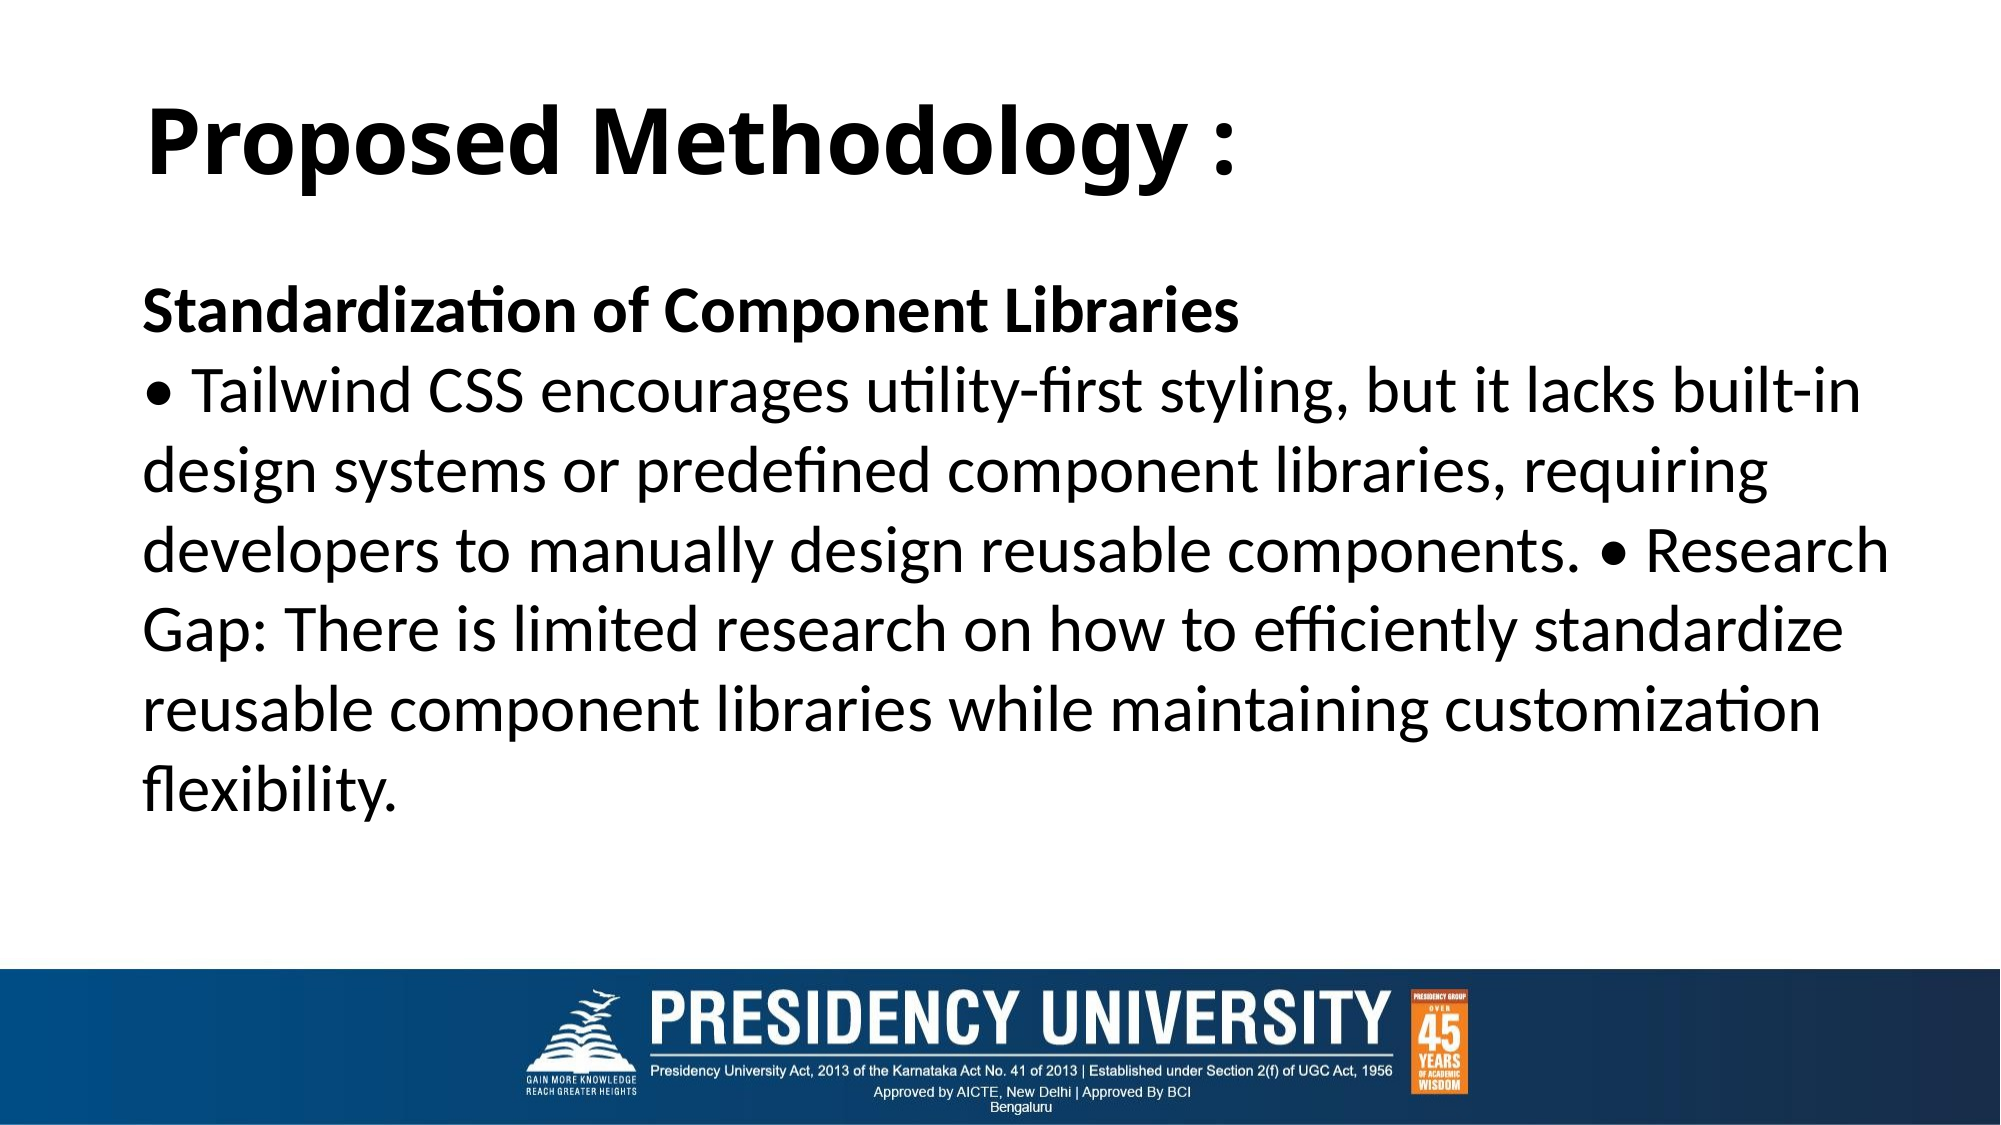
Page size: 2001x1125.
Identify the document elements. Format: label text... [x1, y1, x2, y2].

title Proposed Methodology : [142, 24, 1617, 265]
list Standardization of Component Libraries • Tailwind CSS encourages utility-first styling, but it lacks built-in design systems or predefined component libraries, requiring developers to manually design reusable components. • Research Gap: There is limited research on how to efficiently standardize reusable component libraries while maintaining customization flexibility. [142, 265, 1941, 831]
picture [0, 958, 2000, 1125]
